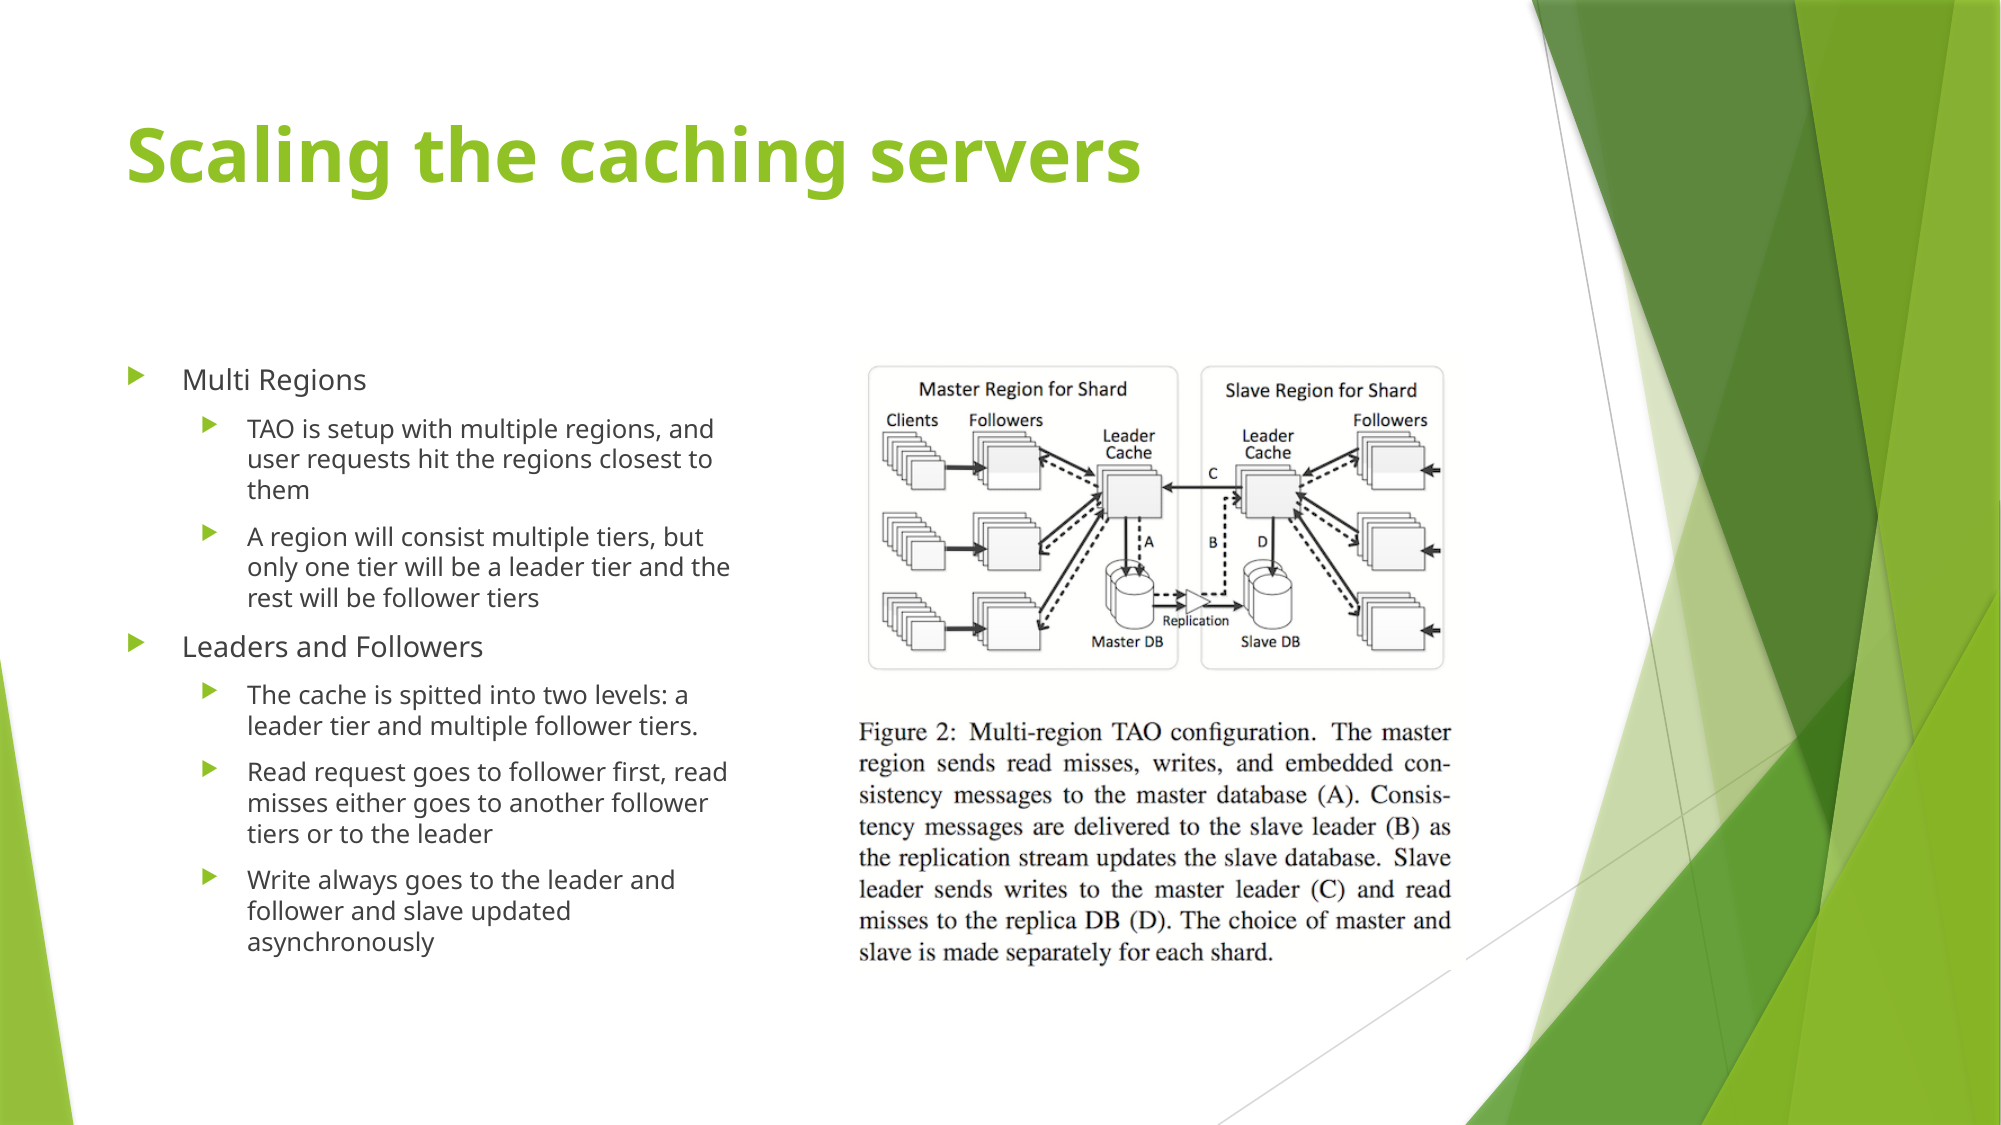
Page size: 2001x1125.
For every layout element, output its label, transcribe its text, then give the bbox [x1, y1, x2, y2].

title Scaling the caching servers [111, 99, 1522, 317]
picture [859, 353, 1467, 970]
list Multi Regions TAO is setup with multiple regions, and user requests hit the regions closest to them A region will consist multiple tiers, but only one tier will be a leader tier and the rest will be follower tiers Leaders and Followers The cache is spitted into two levels: a leader tier and multiple follower tiers. Read request goes to follower first, read misses either goes to another follower tiers or to the leader Write always goes to the leader and follower and slave updated asynchronously [111, 354, 761, 970]
